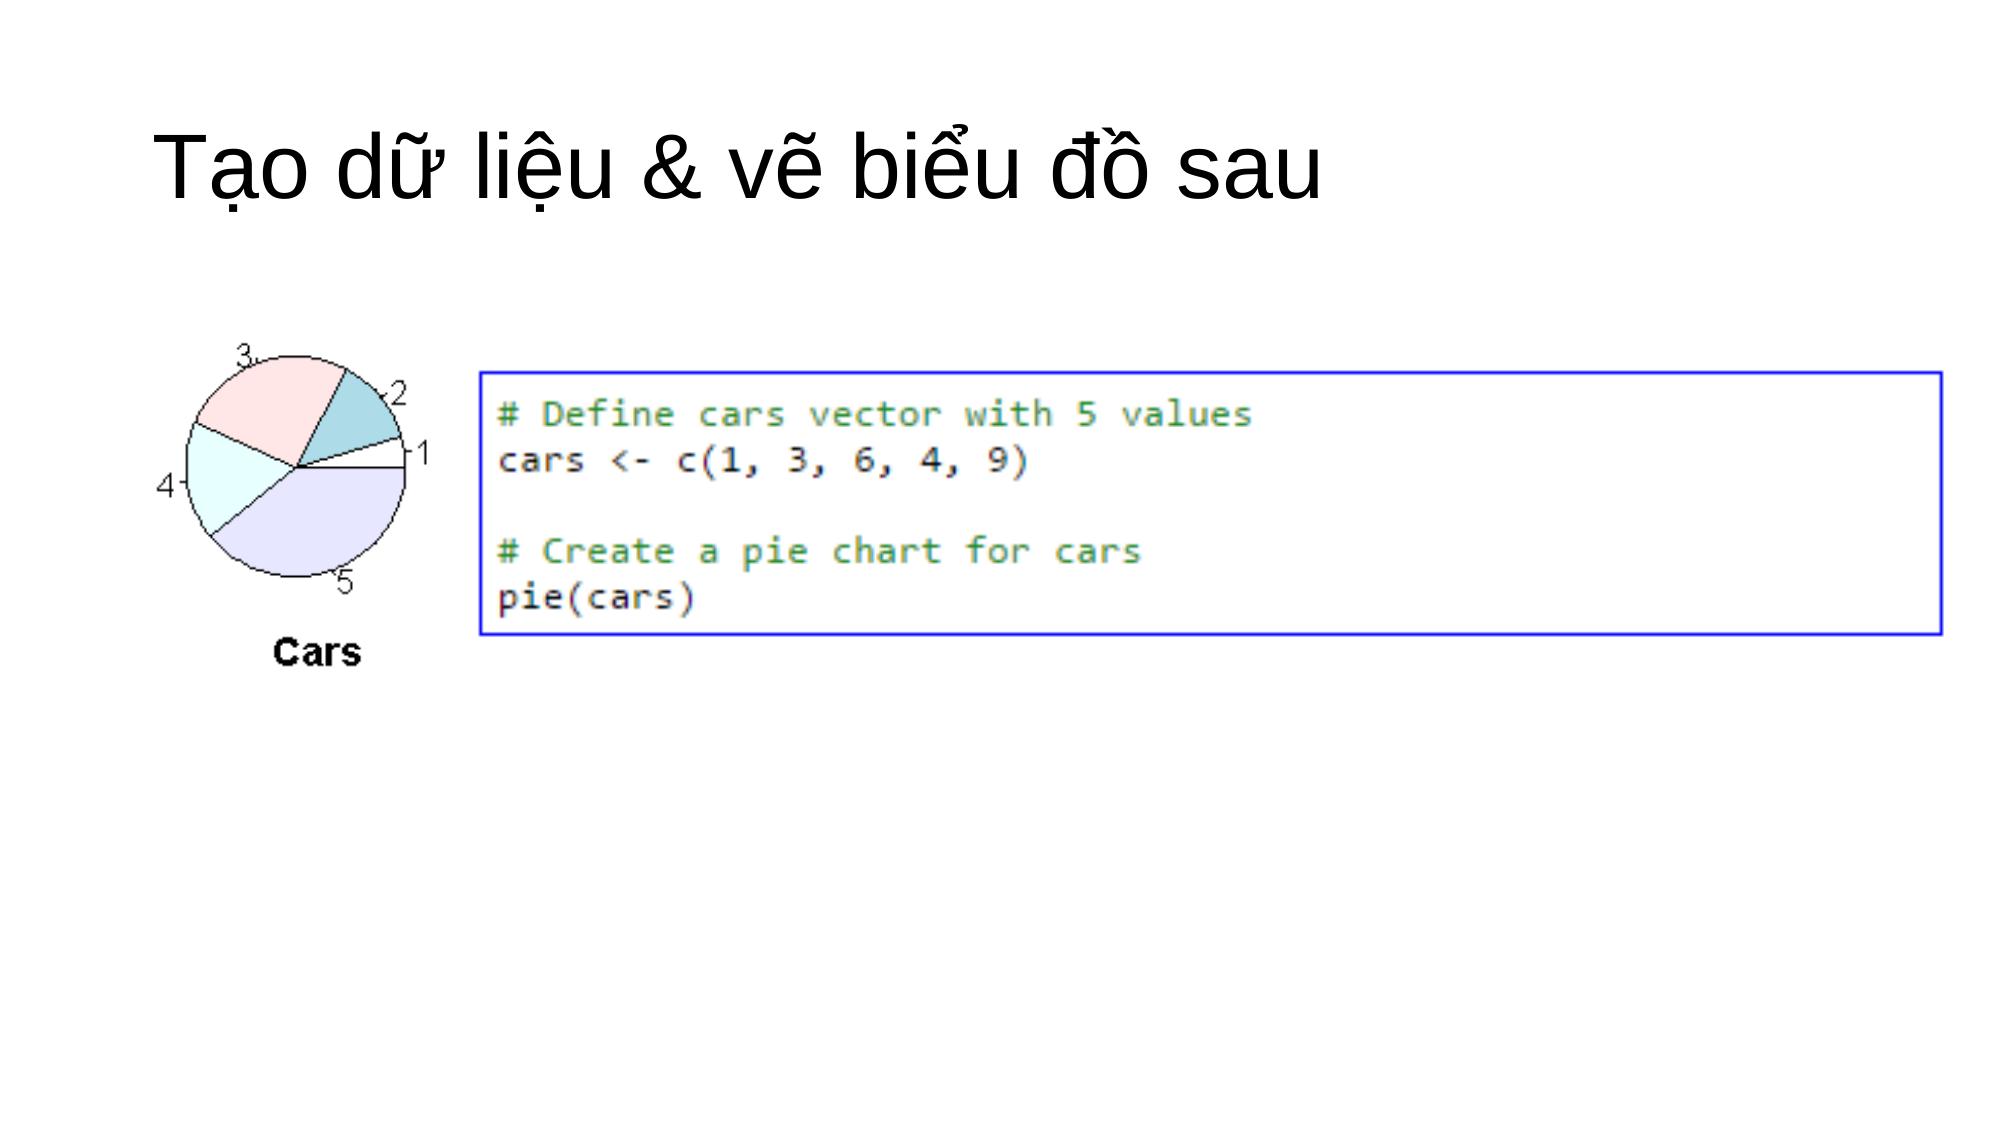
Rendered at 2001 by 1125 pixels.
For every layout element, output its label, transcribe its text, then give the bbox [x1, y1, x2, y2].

title Tạo dữ liệu & vẽ biểu đồ sau [137, 59, 1863, 278]
picture [137, 313, 1956, 689]
